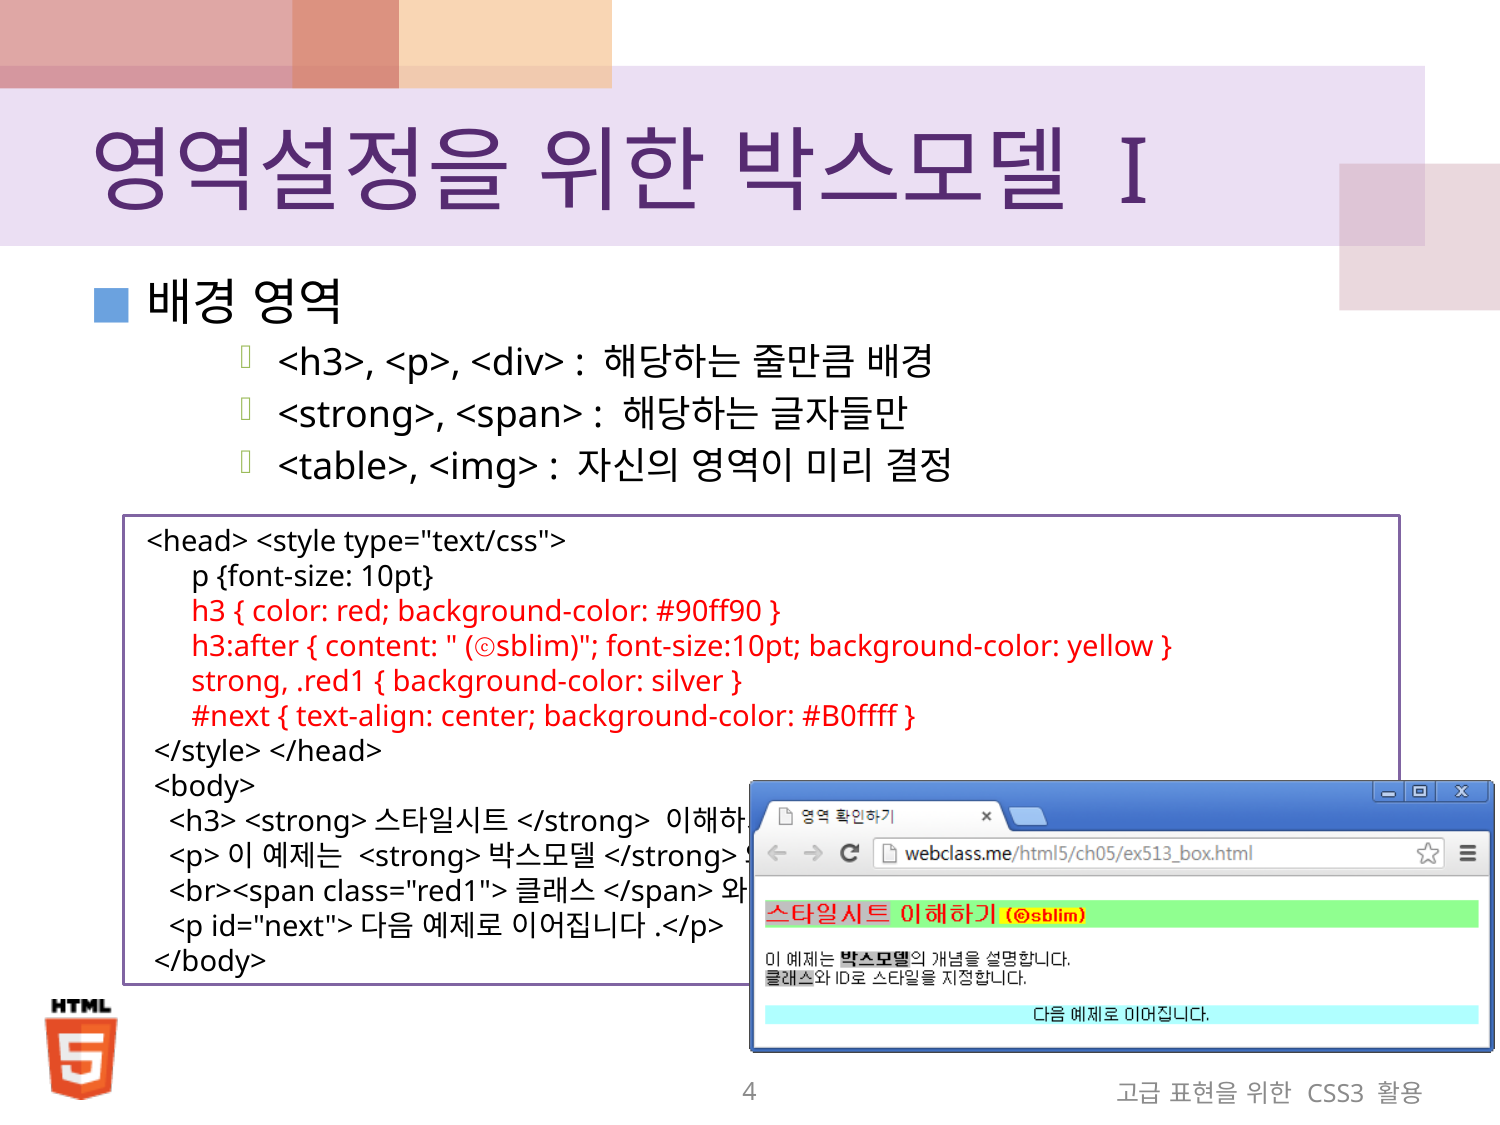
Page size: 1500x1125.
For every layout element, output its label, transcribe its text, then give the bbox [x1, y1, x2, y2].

list 배경 영역 <h3>, <p>, <div> : 해당하는 줄만큼 배경 <strong>, <span> : 해당하는 글자들만 <table>, <img> : 자신의 영역이 미리 결정 [75, 262, 1425, 1005]
slide_number 4 [574, 1072, 925, 1113]
picture [31, 999, 132, 1100]
text_box <head> <style type="text/css"> p {font-size: 10pt} h3 { color: red; background-color: #90ff90 } h3:after { content: " (ⓒsblim)"; font-size:10pt; background-color: yellow } strong, .red1 { background-color: silver } #next { text-align: center; background-color: #B0ffff } </style> </head> <body> <h3> <strong>스타일시트</strong> 이해하기</h3> <p>이 예제는 <strong>박스모델</strong>의 개념을 설명합니다. <br><span class="red1">클래스</span>와 ID로 스타일을 지정합니다.</p> <p id="next">다음 예제로 이어집니다.</p> </body> [122, 514, 1401, 986]
picture [748, 779, 1495, 1053]
footer 고급 표현을 위한 CSS3 활용 [963, 1072, 1438, 1113]
title 영역설정을 위한 박스모델 I [75, 88, 1425, 246]
